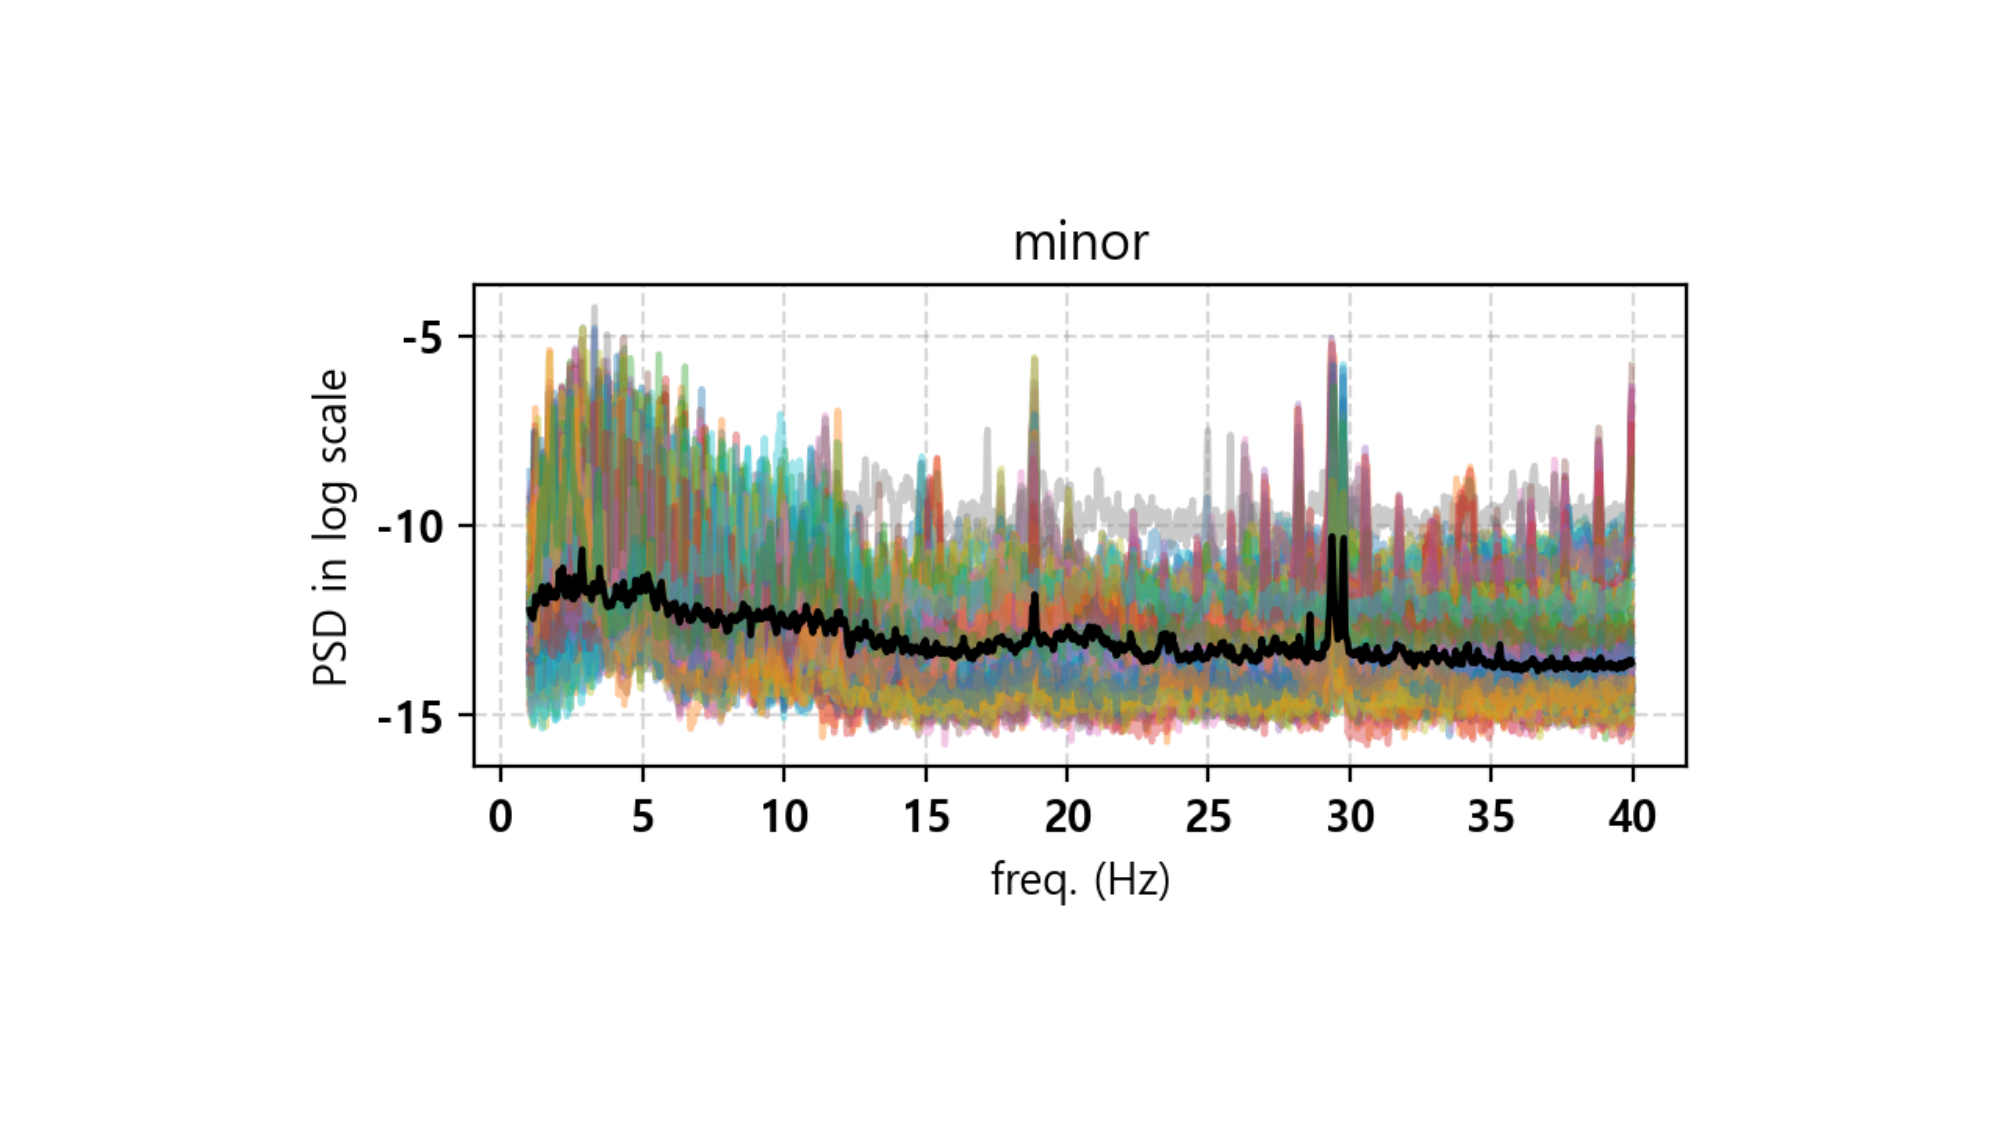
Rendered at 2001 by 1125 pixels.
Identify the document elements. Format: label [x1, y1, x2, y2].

picture [282, 188, 1718, 937]
